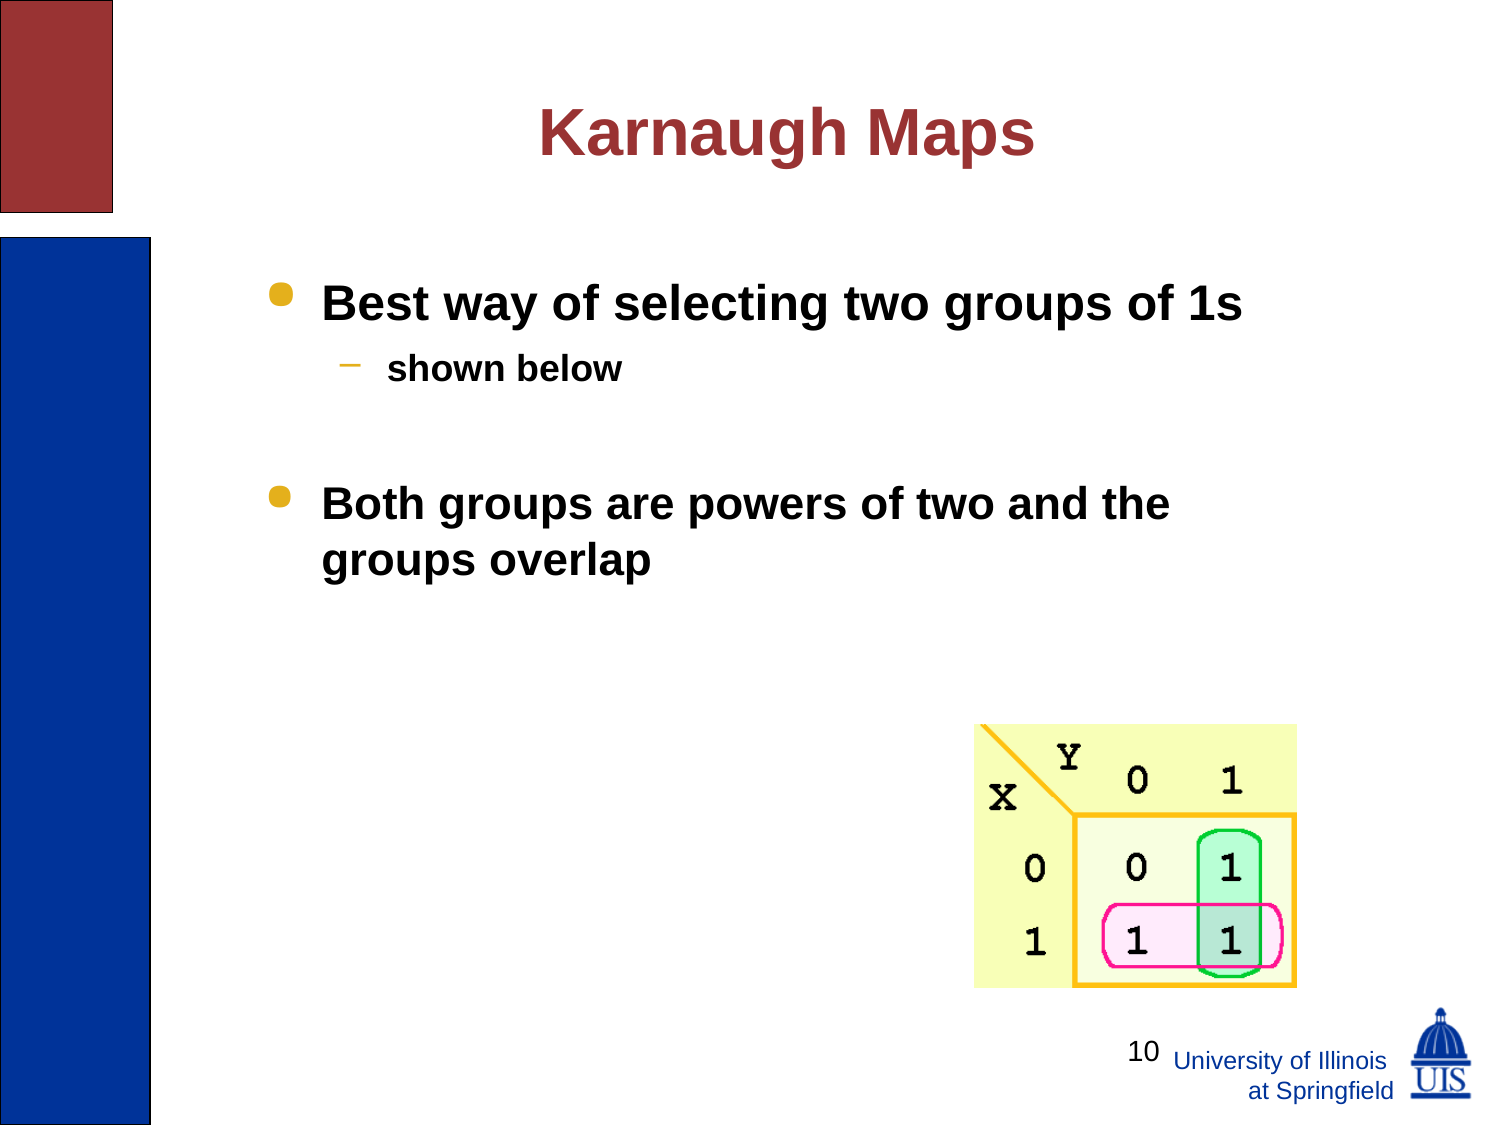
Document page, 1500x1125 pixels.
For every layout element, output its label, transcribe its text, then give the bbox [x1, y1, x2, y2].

list Best way of selecting two groups of 1s shown below Both groups are powers of two and the groups overlap [249, 262, 1313, 775]
slide_number 10 [887, 1025, 1175, 1100]
picture [974, 723, 1298, 988]
picture [1409, 1006, 1473, 1102]
title Karnaugh Maps [150, 45, 1425, 213]
